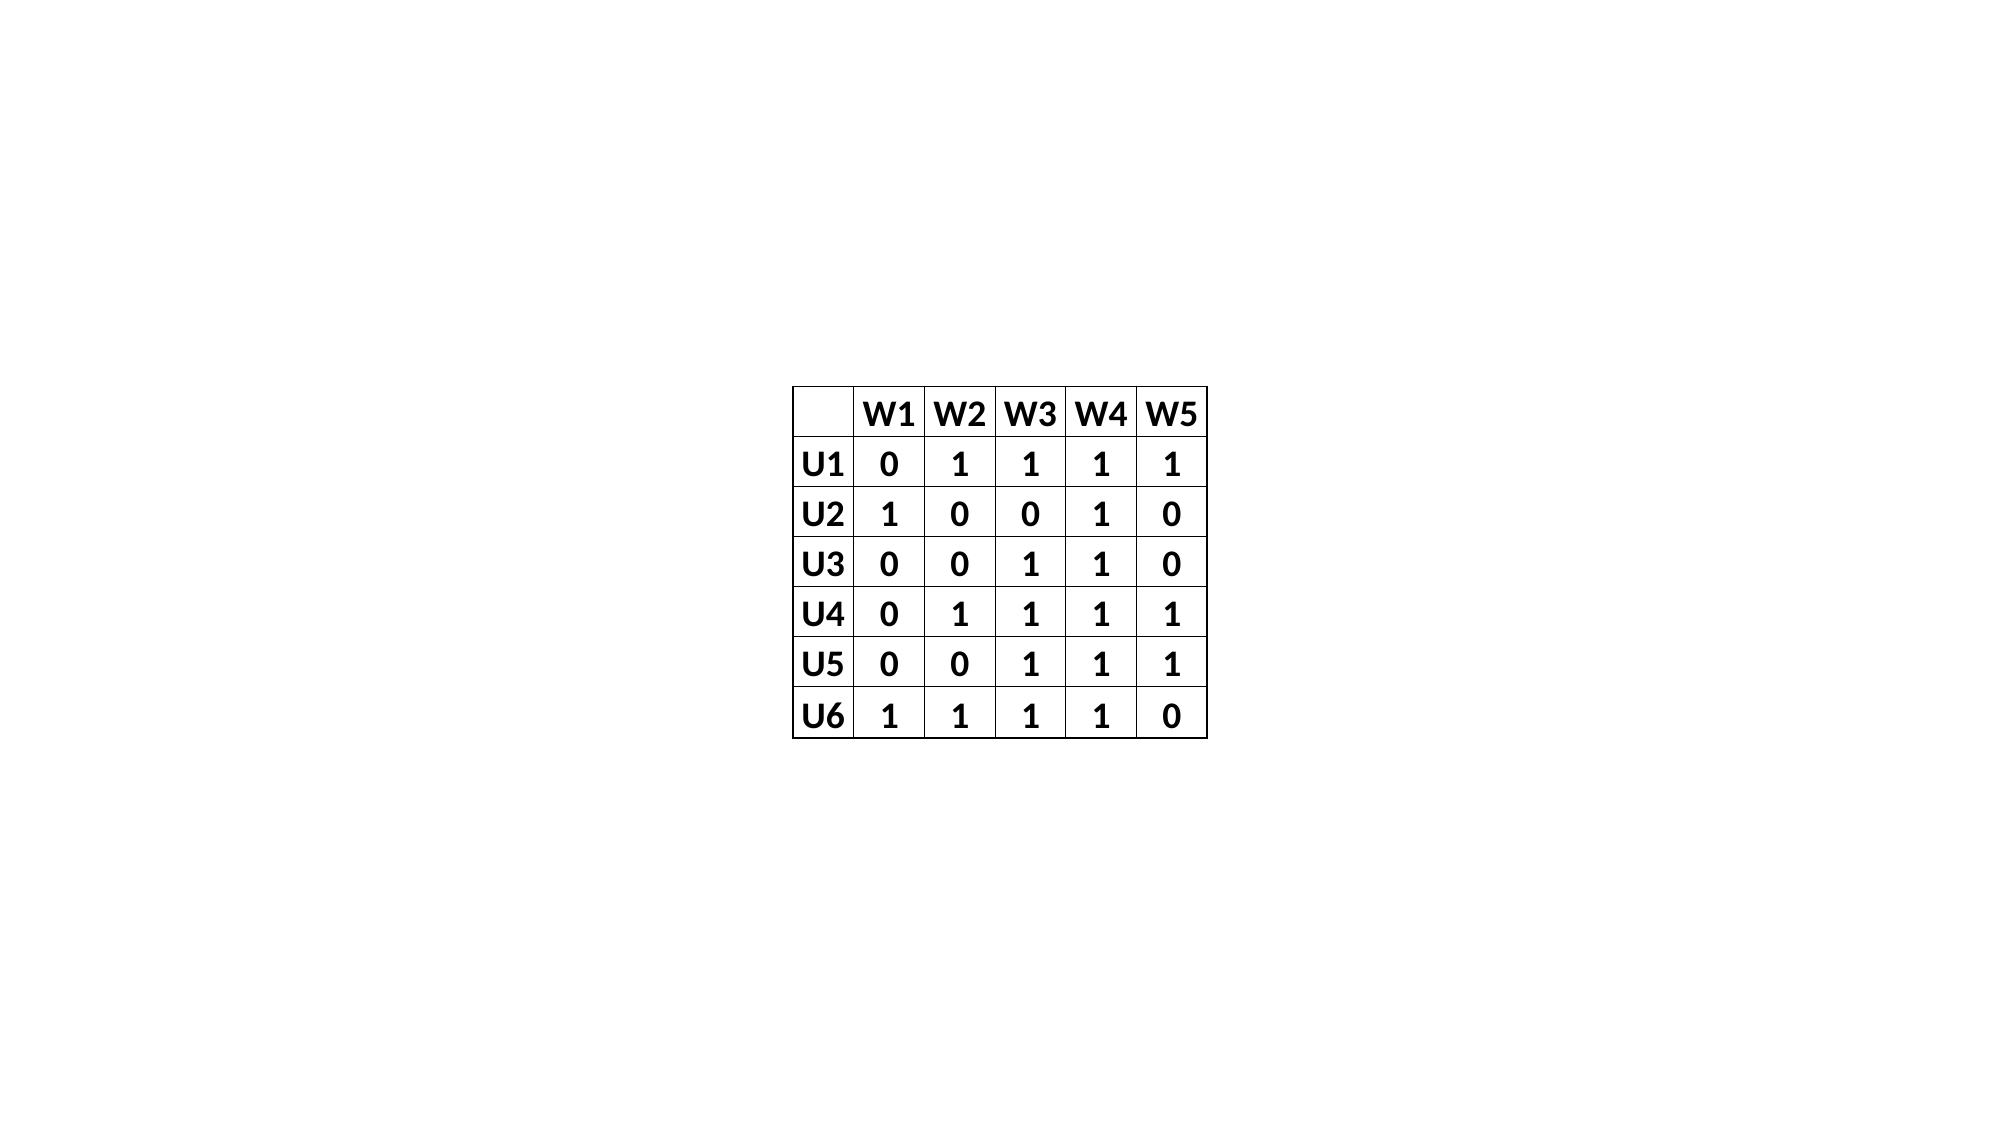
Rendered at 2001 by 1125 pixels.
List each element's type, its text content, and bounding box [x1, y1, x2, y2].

table_cell U2 [794, 487, 853, 536]
table_cell 1 [854, 687, 924, 737]
table_cell 0 [854, 587, 924, 636]
table_cell 1 [1066, 437, 1136, 486]
table_cell 0 [925, 537, 995, 586]
table_cell U4 [794, 587, 853, 636]
table_cell U5 [794, 637, 853, 686]
table_cell U1 [794, 437, 853, 486]
table_cell 0 [925, 487, 995, 536]
table_cell 1 [1066, 587, 1136, 636]
table_cell 1 [1066, 537, 1136, 586]
table_cell U3 [794, 537, 853, 586]
table_cell 0 [854, 437, 924, 486]
table_cell 1 [996, 437, 1065, 486]
table_cell 0 [996, 487, 1065, 536]
table_header [794, 387, 853, 436]
table_header W4 [1066, 387, 1136, 436]
table_cell 0 [1137, 537, 1206, 586]
table_header W2 [925, 387, 995, 436]
table_cell 1 [1066, 687, 1136, 737]
table_cell 1 [996, 537, 1065, 586]
table_cell 1 [1137, 437, 1206, 486]
table_cell 1 [925, 437, 995, 486]
table_cell 0 [1137, 687, 1206, 737]
table_cell 1 [996, 687, 1065, 737]
table_cell 0 [925, 637, 995, 686]
table_cell U6 [794, 687, 853, 737]
table_cell 0 [854, 537, 924, 586]
table_header W5 [1137, 387, 1206, 436]
table_cell 1 [854, 487, 924, 536]
table_cell 1 [925, 587, 995, 636]
table_cell 0 [854, 637, 924, 686]
table_cell 0 [1137, 487, 1206, 536]
table_cell 1 [1066, 487, 1136, 536]
table_cell 1 [996, 637, 1065, 686]
table_header W3 [996, 387, 1065, 436]
table_cell 1 [1137, 637, 1206, 686]
table_cell 1 [1137, 587, 1206, 636]
table_cell 1 [1066, 637, 1136, 686]
table_cell 1 [996, 587, 1065, 636]
table_header W1 [854, 387, 924, 436]
table_cell 1 [925, 687, 995, 737]
